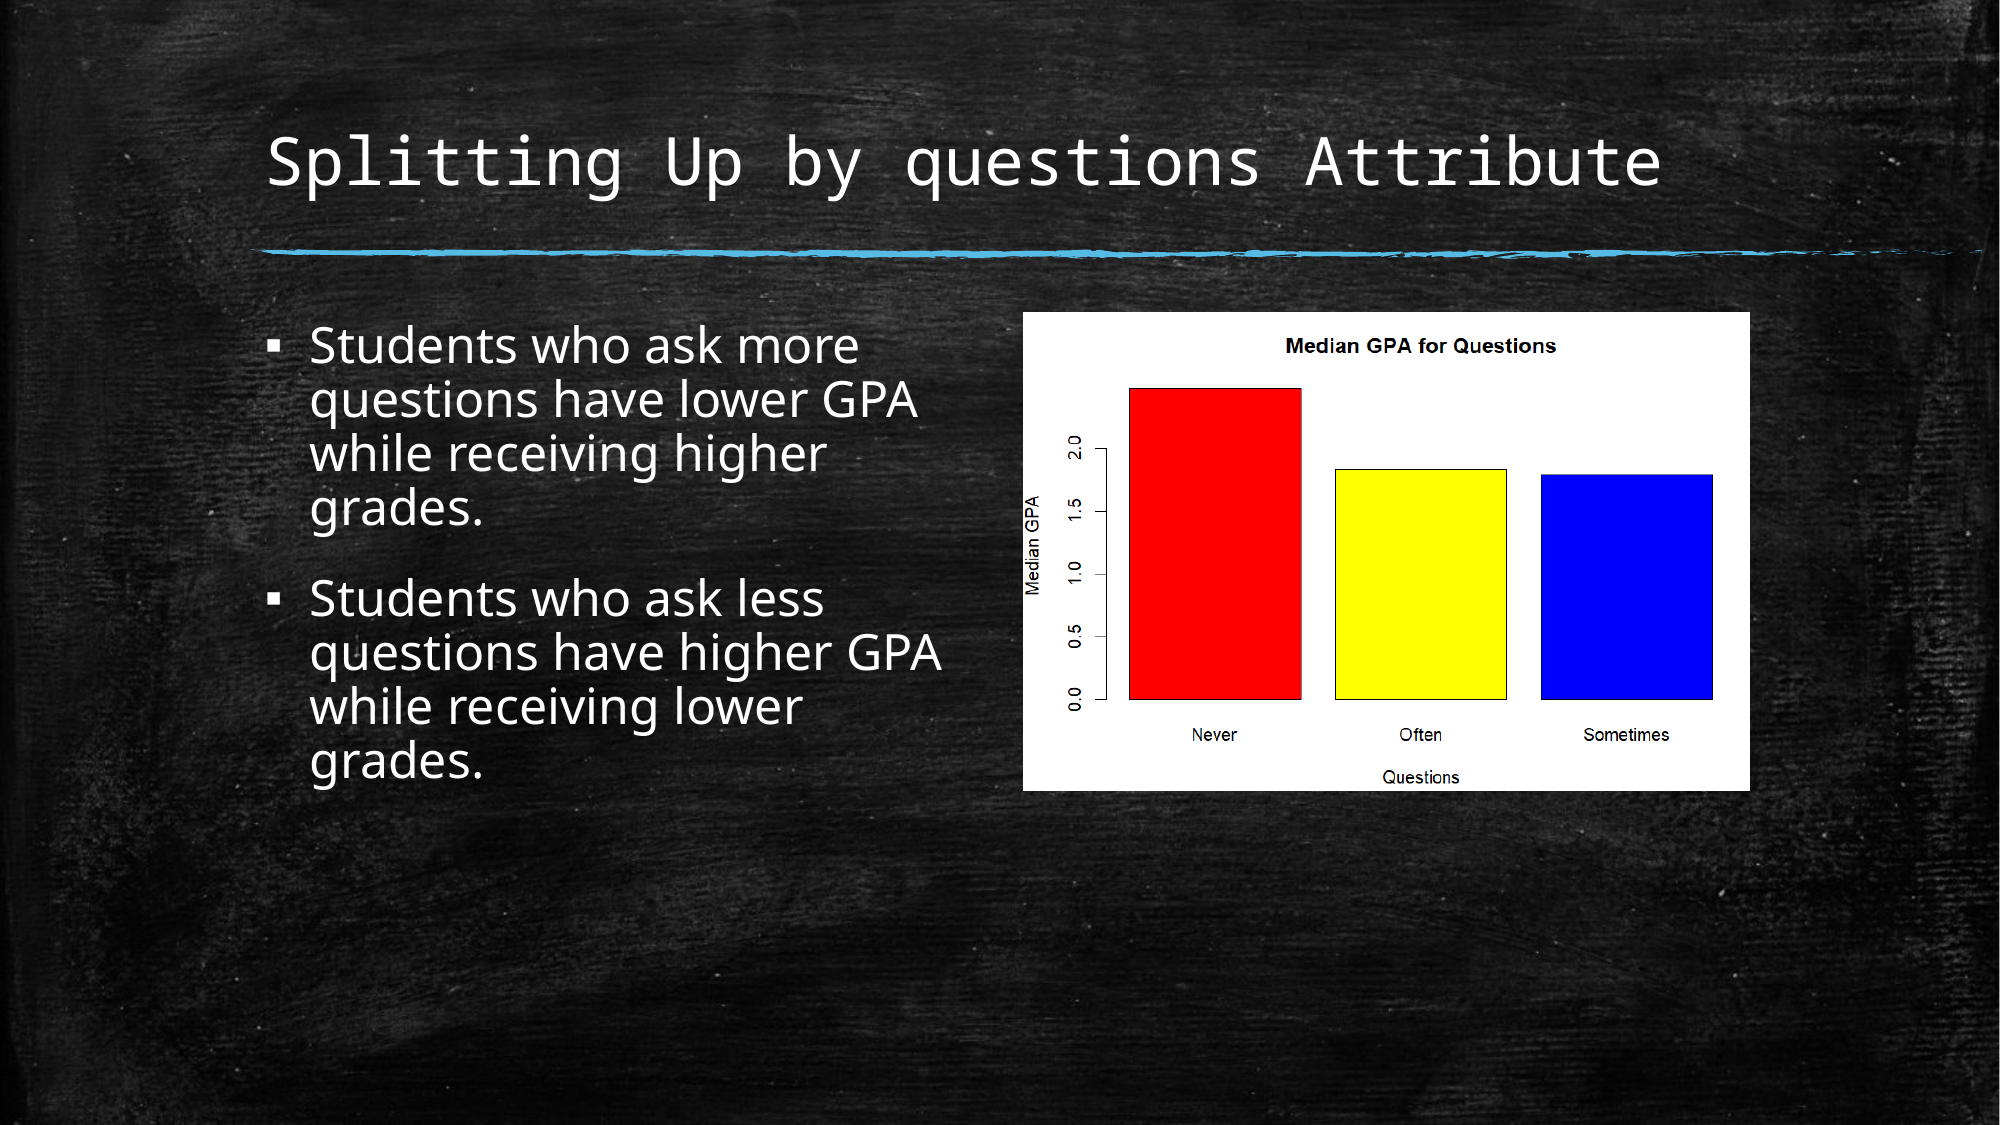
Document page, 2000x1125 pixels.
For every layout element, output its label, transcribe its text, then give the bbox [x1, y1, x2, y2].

list Students who ask more questions have lower GPA while receiving higher grades. Students who ask less questions have higher GPA while receiving lower grades. [249, 312, 976, 1013]
picture [1023, 312, 1750, 791]
title Splitting Up by questions Attribute [249, 40, 1750, 208]
